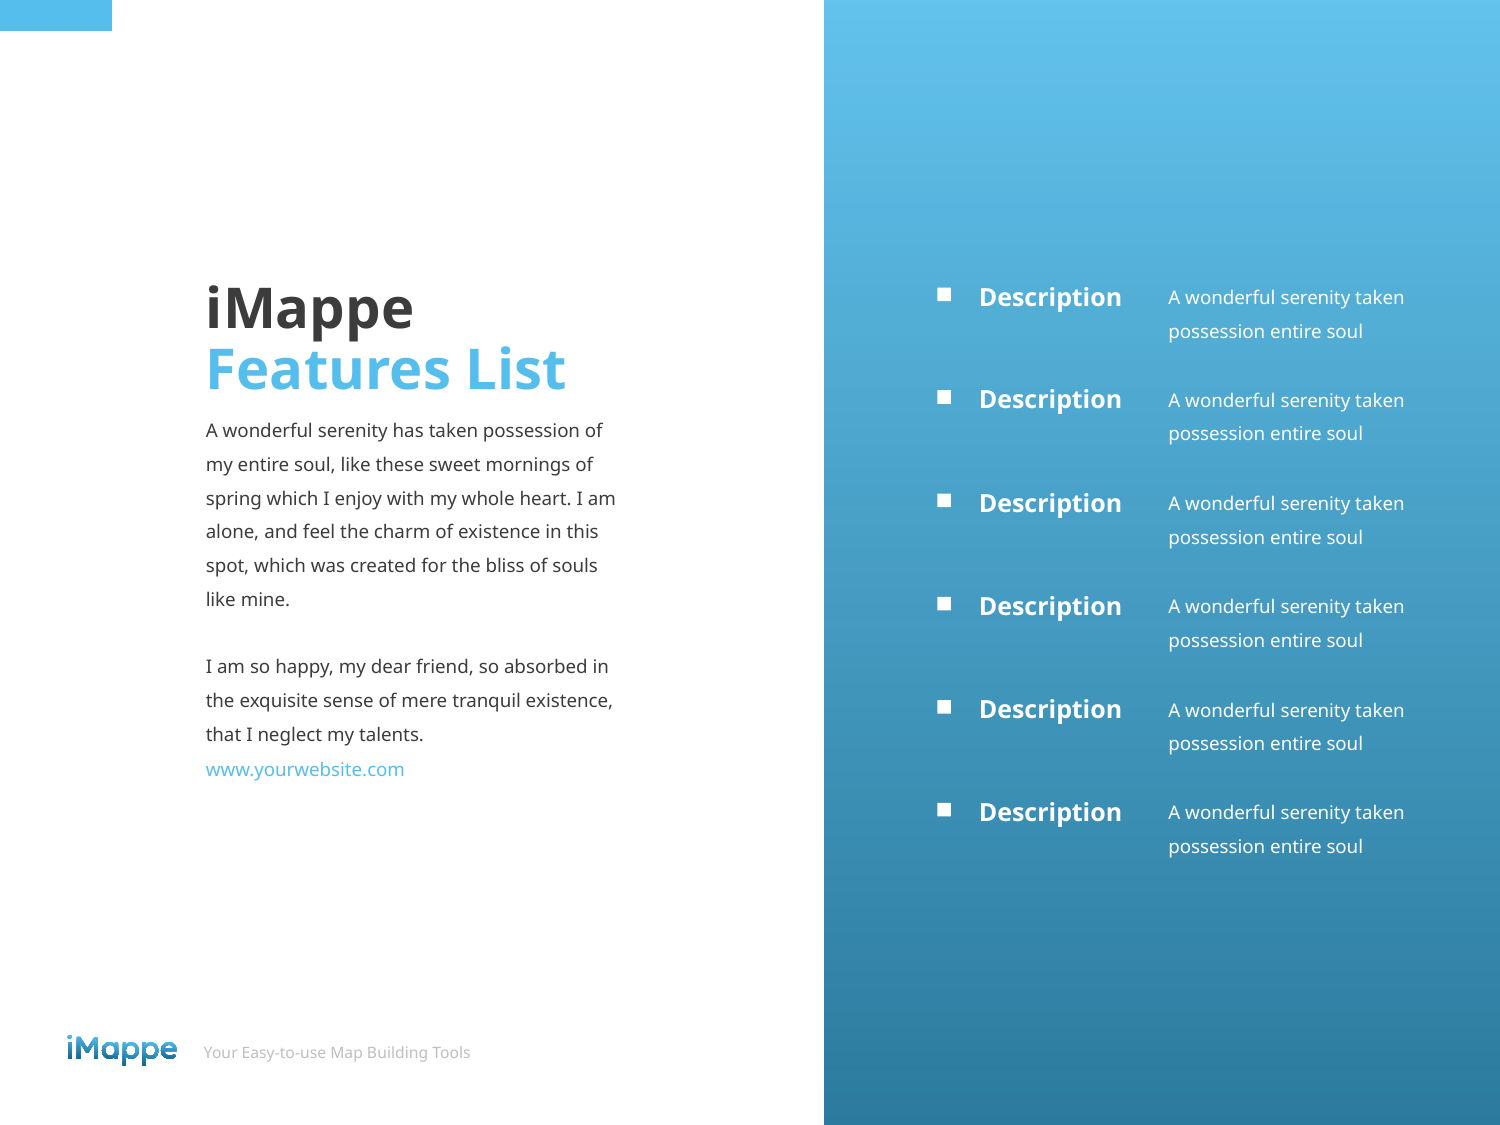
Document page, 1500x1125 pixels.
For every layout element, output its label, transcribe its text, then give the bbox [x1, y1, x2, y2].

title iMappe Features List [191, 242, 623, 400]
text_box A wonderful serenity has taken possession of my entire soul, like these sweet mornings of spring which I enjoy with my whole heart. I am alone, and feel the charm of existence in this spot, which was created for the bliss of souls like mine. I am so happy, my dear friend, so absorbed in the exquisite sense of mere tranquil existence, that I neglect my talents. [191, 400, 637, 753]
text_box Your Easy-to-use Map Building Tools [188, 1035, 577, 1070]
text_box www.yourwebsite.com [191, 749, 583, 788]
picture [824, 0, 1500, 1125]
text_box [0, 0, 113, 31]
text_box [67, 1034, 177, 1066]
